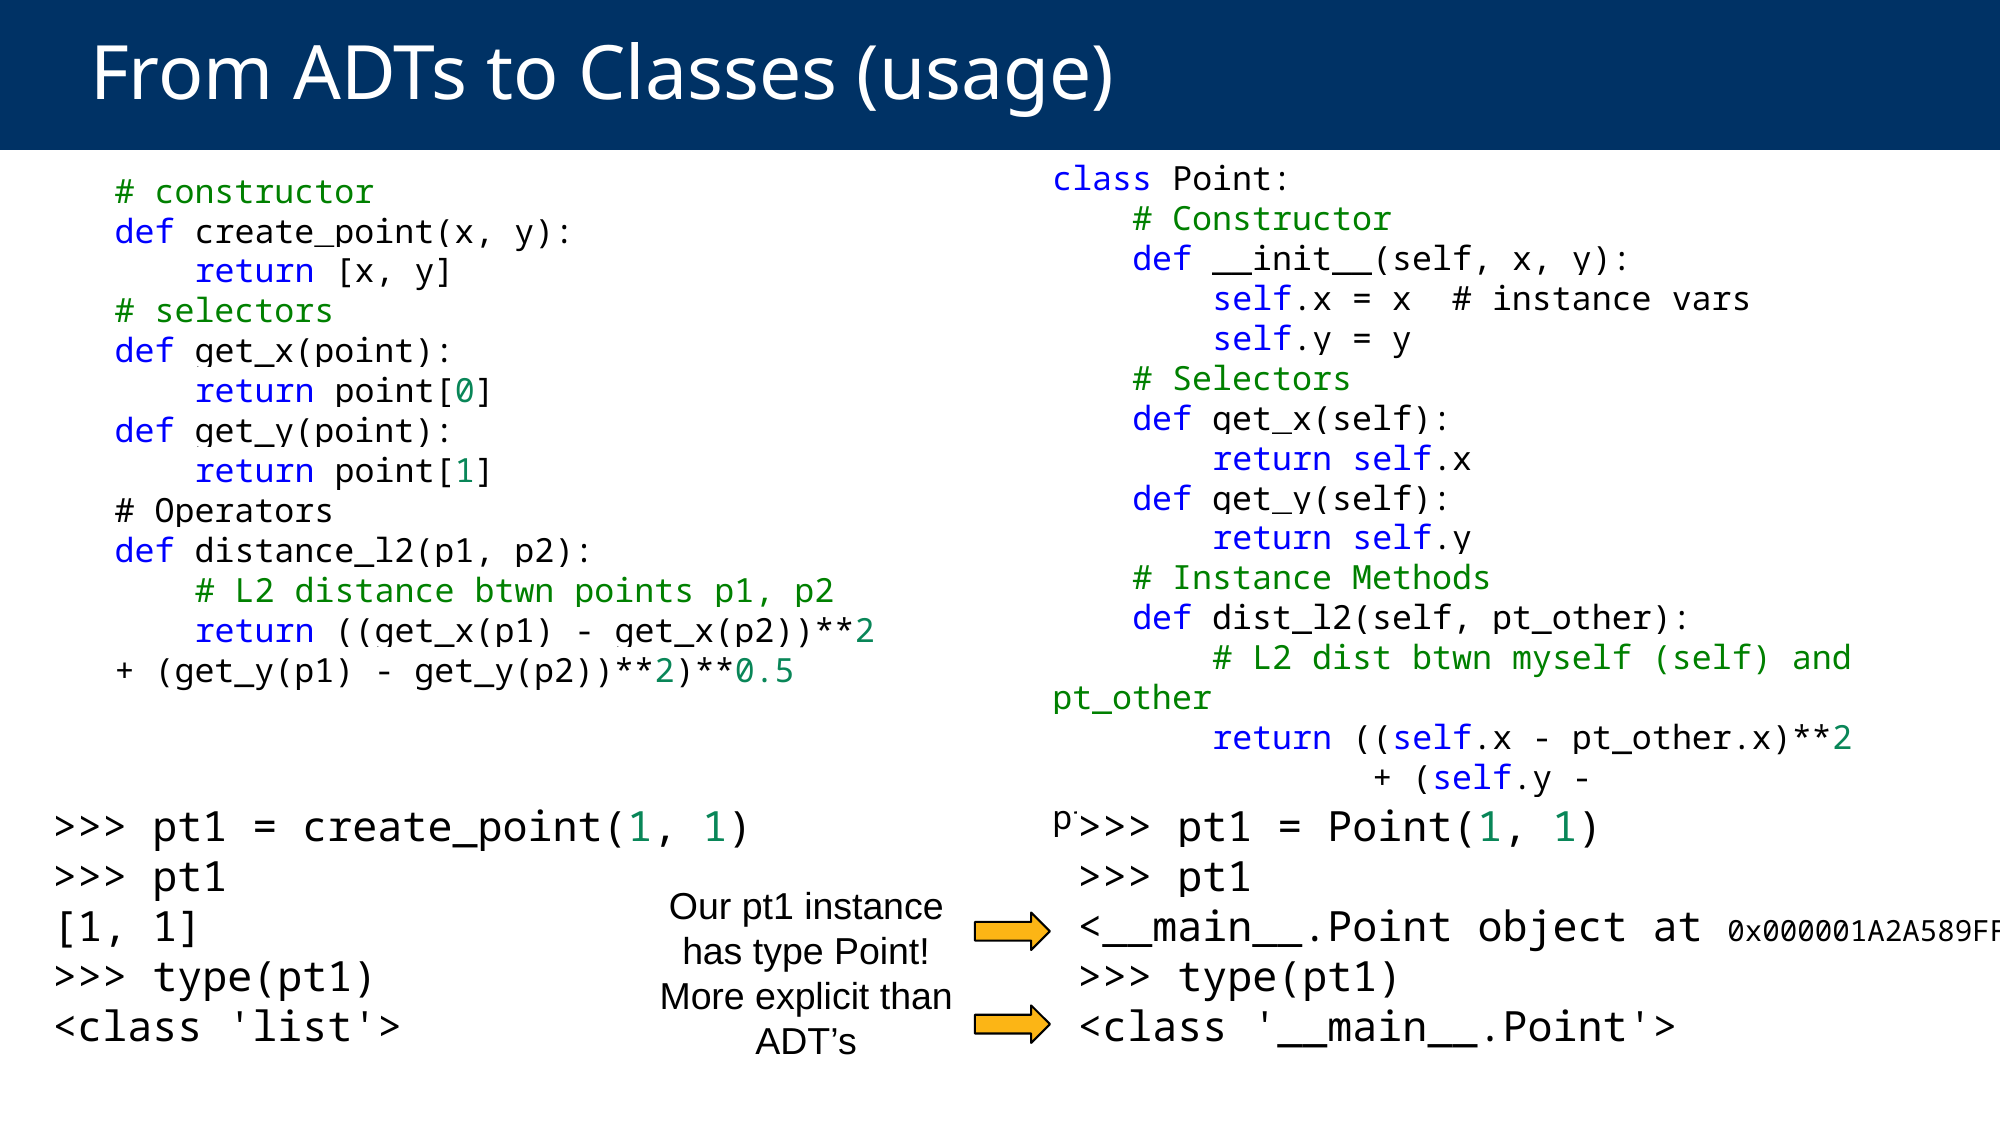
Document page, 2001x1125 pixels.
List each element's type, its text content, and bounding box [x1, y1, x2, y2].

text_box [975, 912, 1050, 951]
text_box >>> pt1 = create_point(1, 1) >>> pt1 [1, 1] >>> type(pt1) <class 'list'> [37, 792, 775, 1058]
text_box >>> pt1 = Point(1, 1) >>> pt1 <__main__.Point object at 0x000001A2A589FFD0> >>> type(pt1) <class '__main__.Point'> [1062, 792, 2000, 1058]
text_box Our pt1 instance has type Point! More explicit than ADT’s [637, 874, 975, 1070]
text_box class Point: # Constructor def __init__(self, x, y): self.x = x # instance vars self.y = y # Selectors def get_x(self): return self.x def get_y(self): return self.y # Instance Methods def dist_l2(self, pt_other): # L2 dist btwn myself (self) and pt_other return ((self.x - pt_other.x)**2 + (self.y - pt_other.y)**2)**0.5 [1037, 149, 1988, 884]
title From ADTs to Classes (usage) [0, 0, 2000, 152]
text_box # constructor def create_point(x, y): return [x, y] # selectors def get_x(point): return point[0] def get_y(point): return point[1] # Operators def distance_l2(p1, p2): # L2 distance btwn points p1, p2 return ((get_x(p1) - get_x(p2))**2 + (get_y(p1) - get_y(p2))**2)**0.5 [99, 162, 913, 737]
text_box [975, 1005, 1050, 1043]
